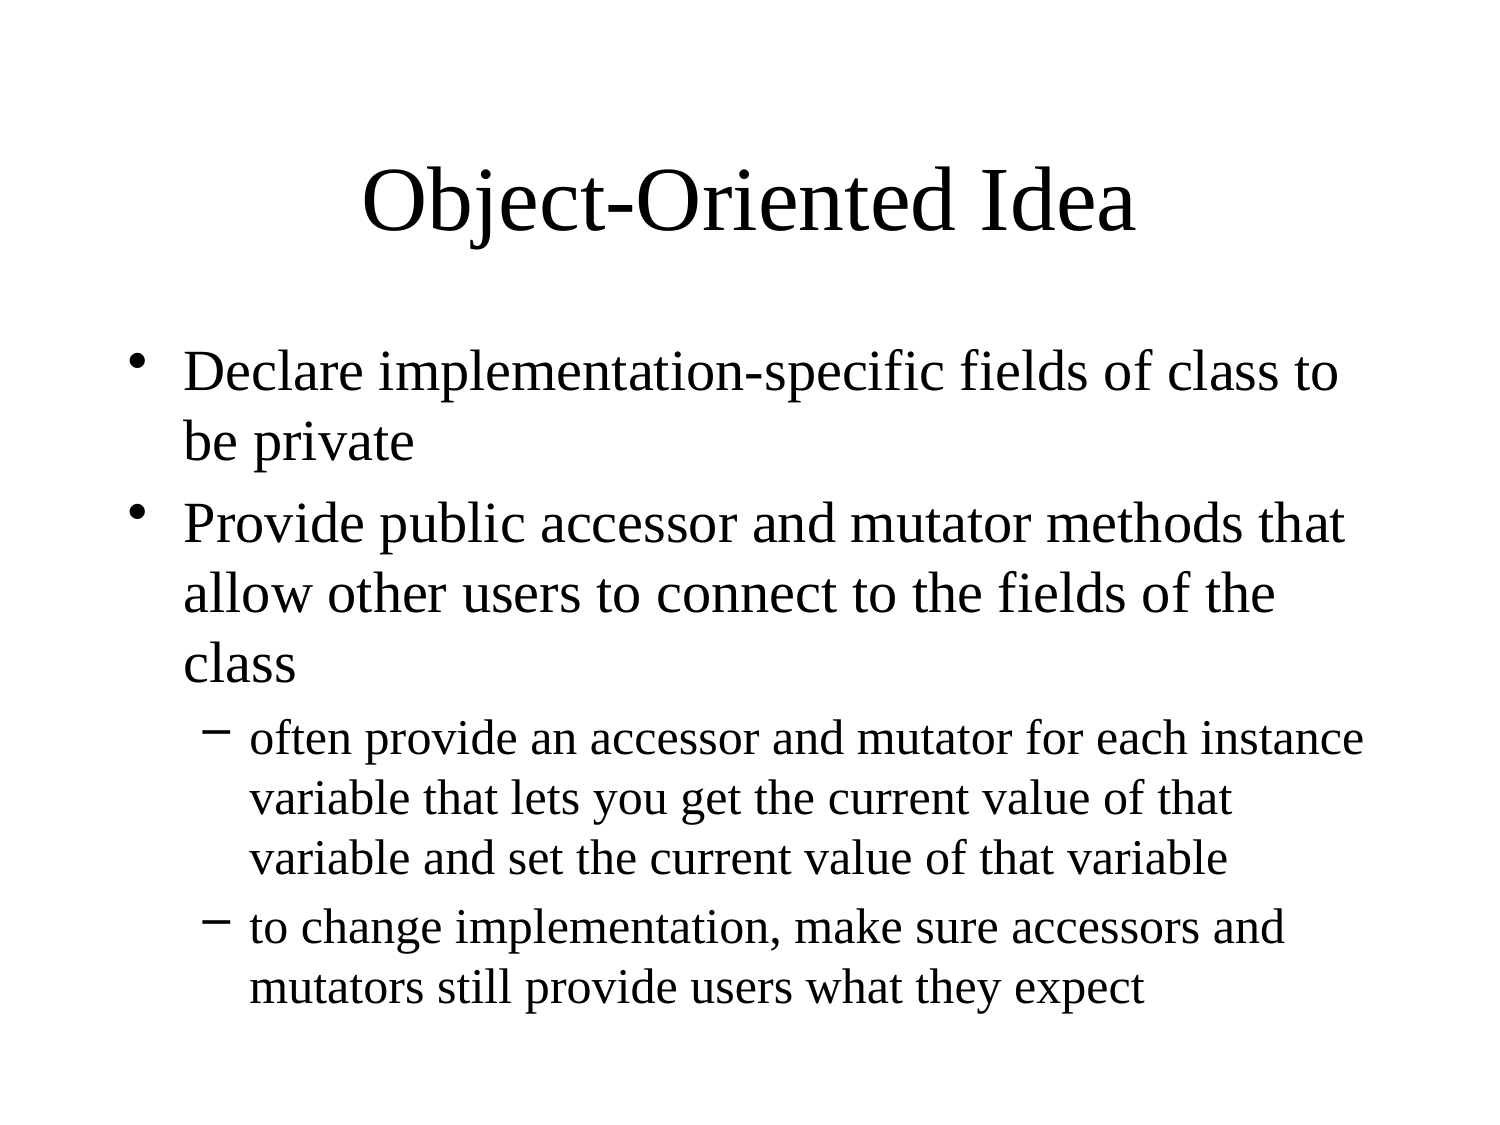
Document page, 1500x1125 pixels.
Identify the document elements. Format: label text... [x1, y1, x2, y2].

title Object-Oriented Idea [112, 99, 1388, 288]
list Declare implementation-specific fields of class to be private Provide public accessor and mutator methods that allow other users to connect to the fields of the class often provide an accessor and mutator for each instance variable that lets you get the current value of that variable and set the current value of that variable to change implementation, make sure accessors and mutators still provide users what they expect [112, 324, 1388, 1000]
